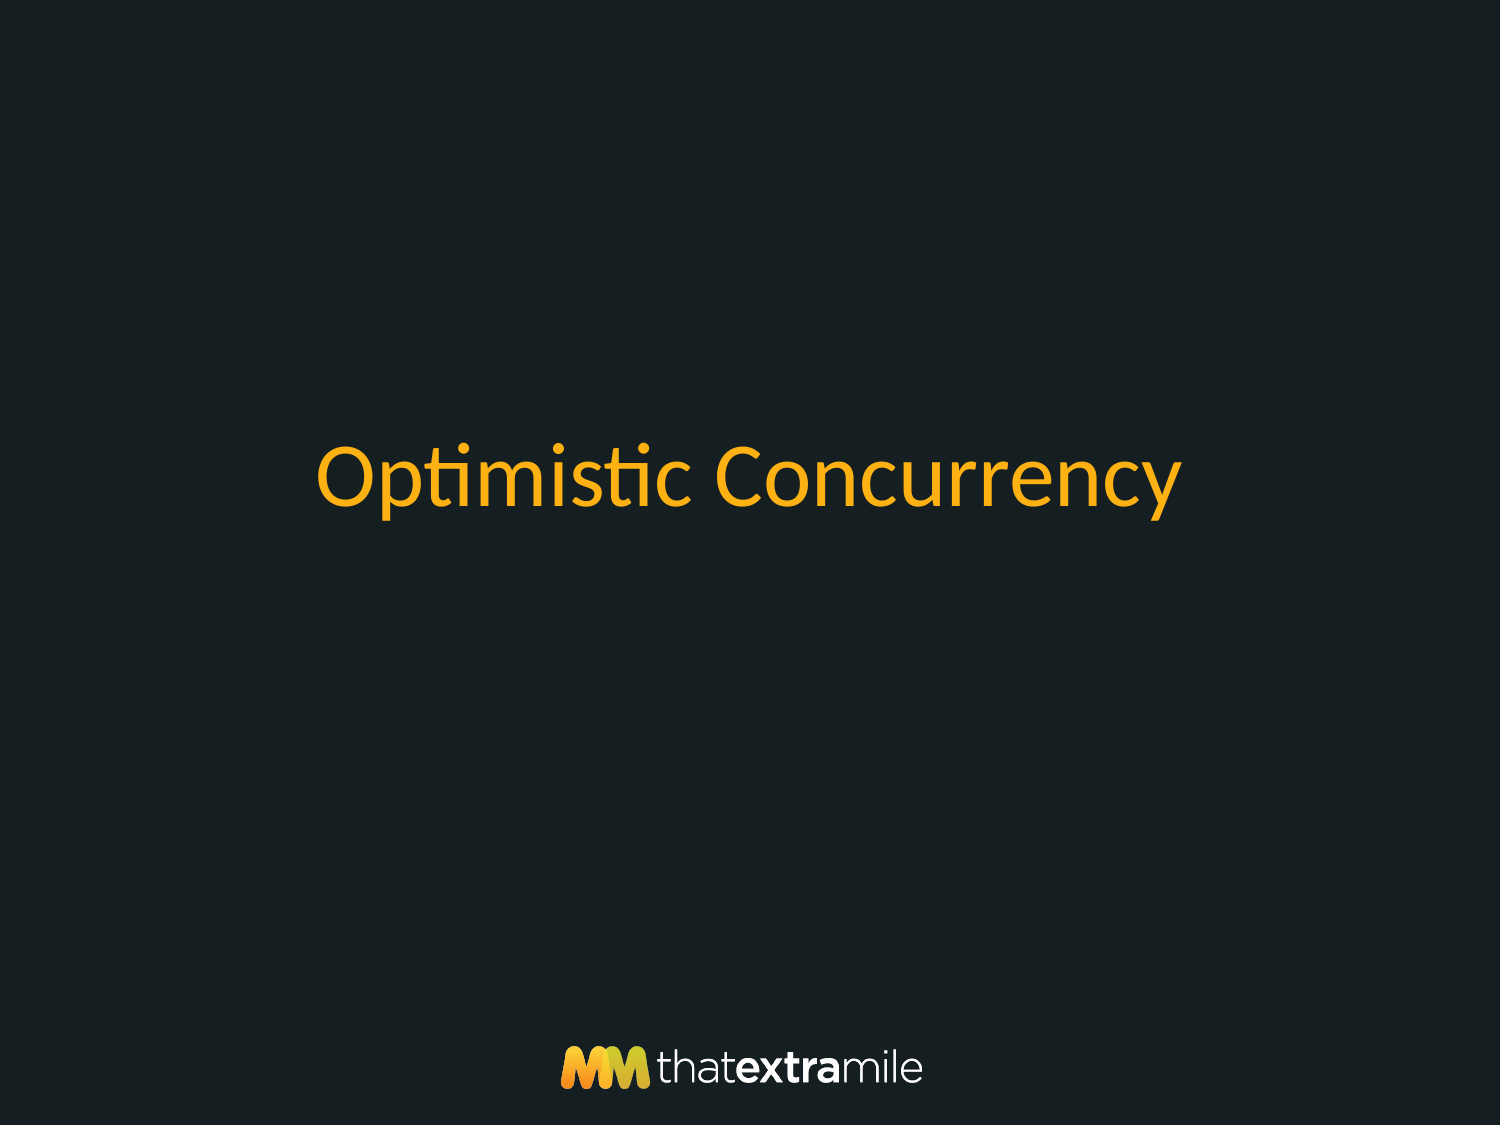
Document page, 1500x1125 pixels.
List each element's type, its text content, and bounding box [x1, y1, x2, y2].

title Optimistic Concurrency [112, 349, 1388, 591]
picture [561, 1046, 922, 1089]
